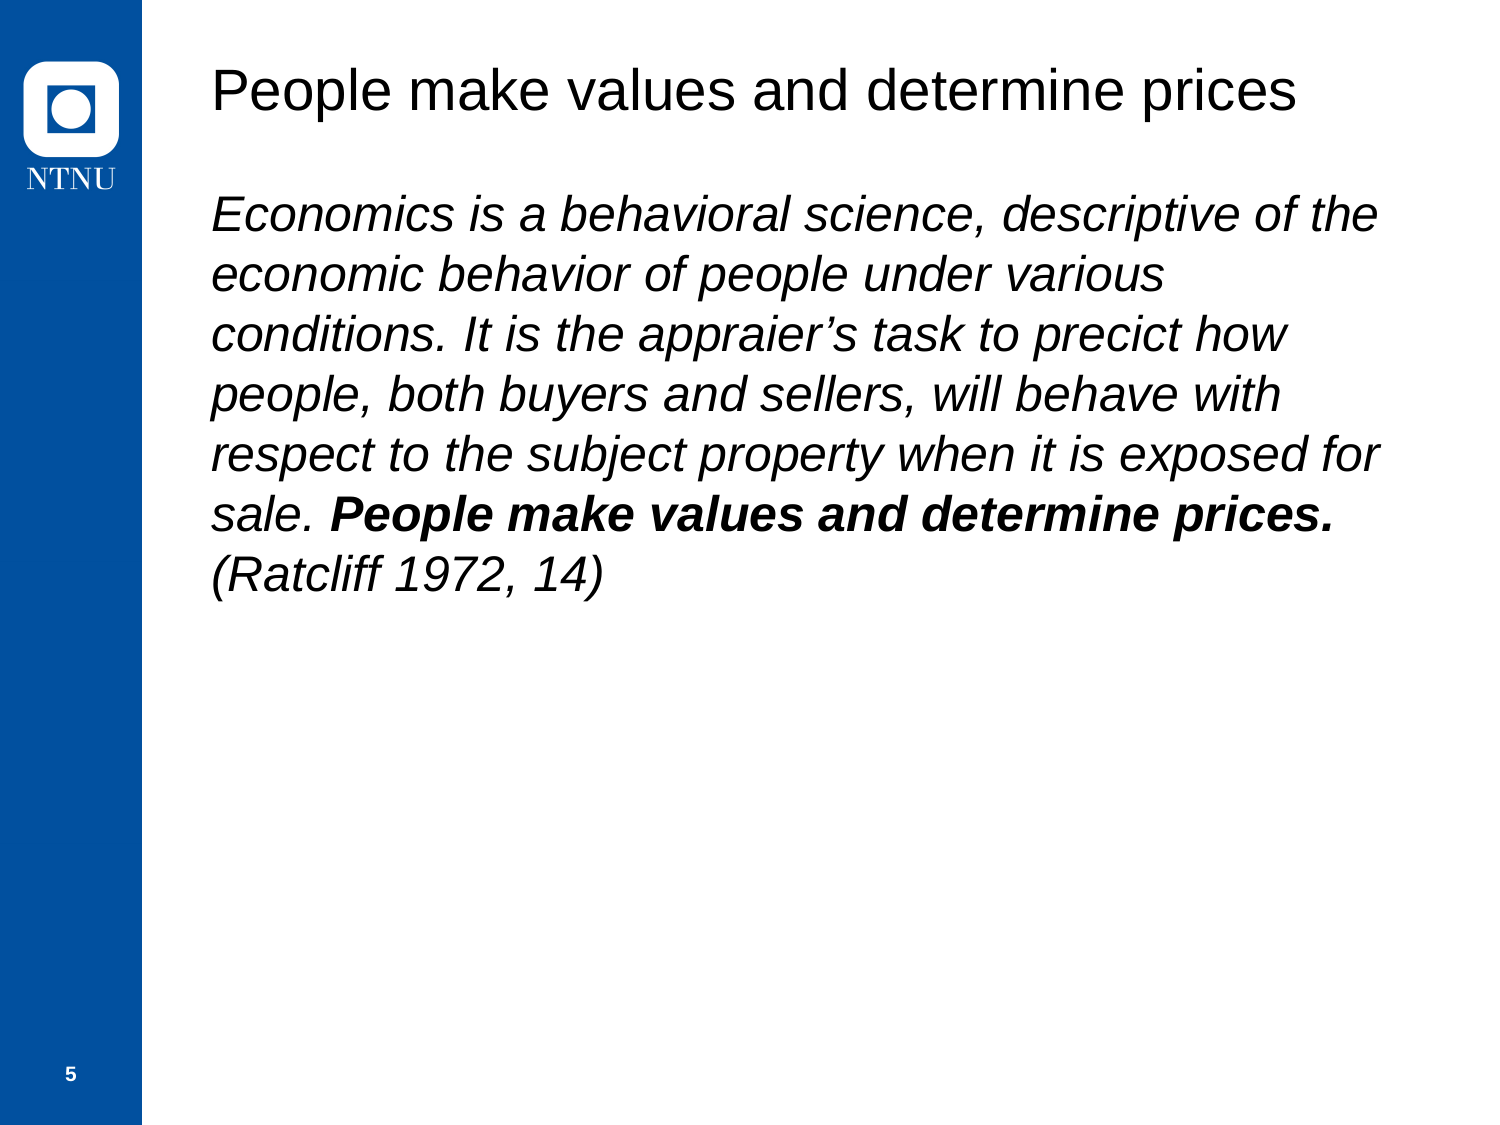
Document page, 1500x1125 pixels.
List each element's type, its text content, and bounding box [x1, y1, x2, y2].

picture [0, 0, 142, 1125]
list Economics is a behavioral science, descriptive of the economic behavior of people under various conditions. It is the appraier’s task to precict how people, both buyers and sellers, will behave with respect to the subject property when it is exposed for sale. People make values and determine prices. (Ratcliff 1972, 14) [195, 174, 1412, 1054]
title People make values and determine prices [195, 45, 1412, 131]
